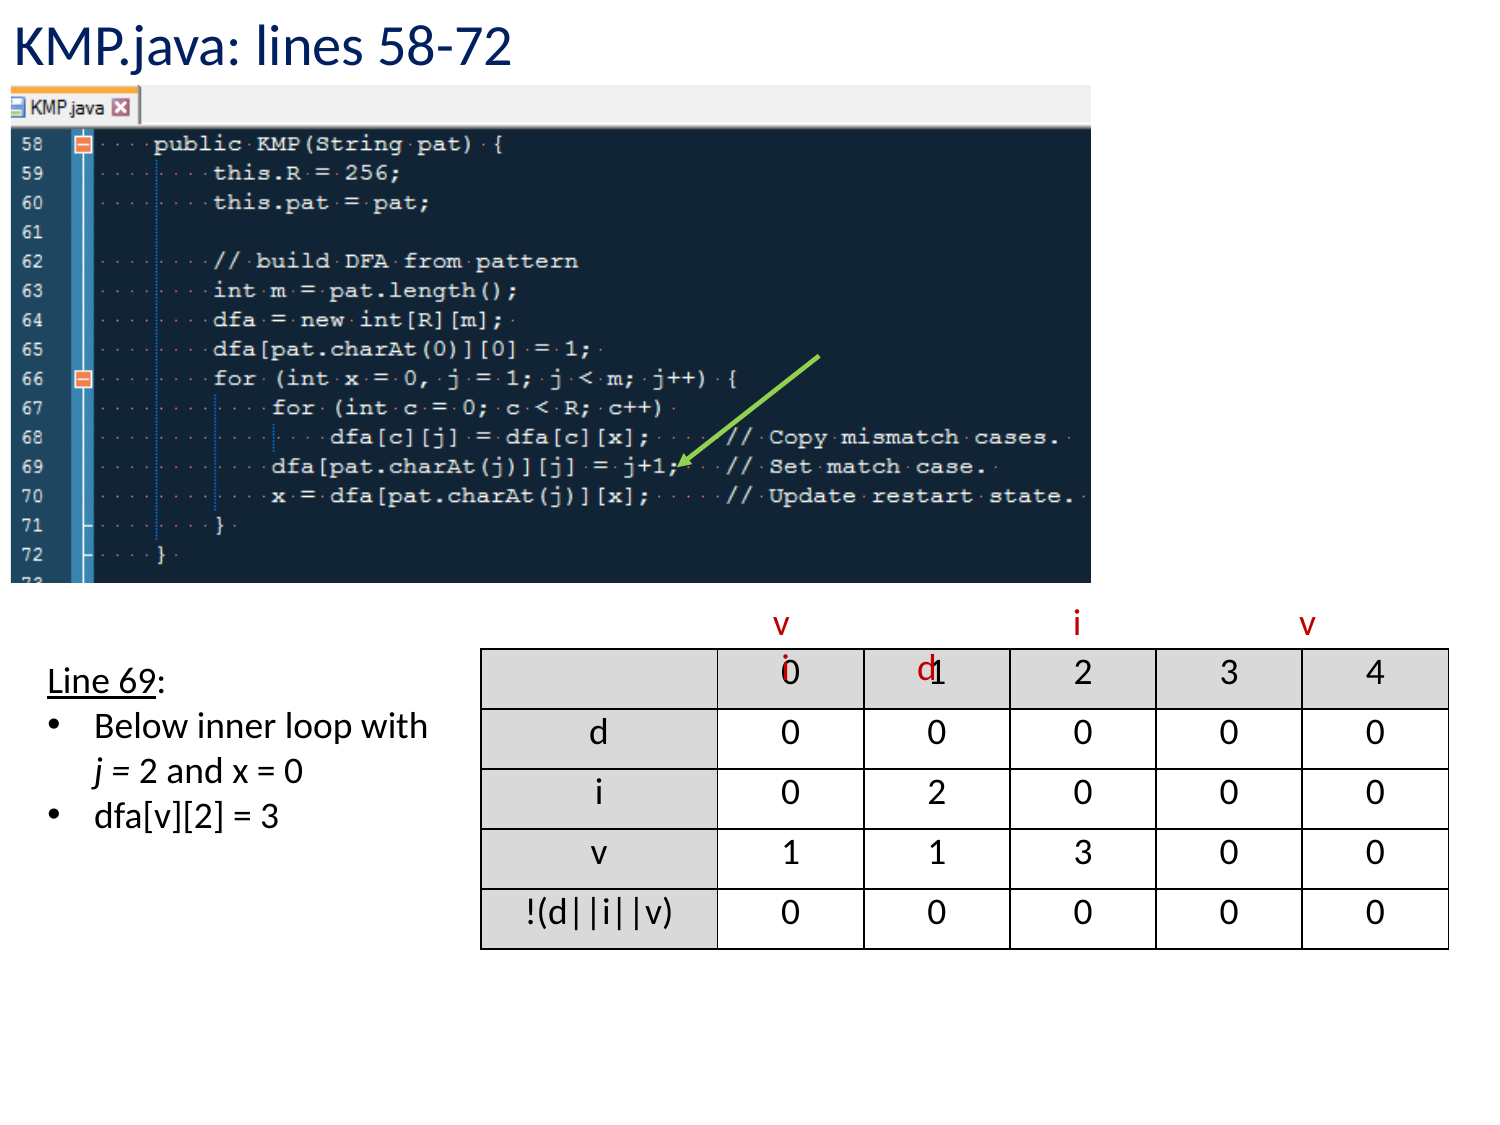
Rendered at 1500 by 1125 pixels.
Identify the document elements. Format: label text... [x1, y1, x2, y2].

table_cell 0 [1303, 710, 1448, 768]
table_header 1 [865, 696, 1009, 708]
table_header 0 [718, 650, 863, 708]
table_cell 0 [1303, 770, 1448, 828]
table_cell 0 [1303, 890, 1448, 948]
table_cell 0 [1011, 710, 1155, 768]
table_cell 1 [865, 830, 1009, 888]
table_cell 0 [1157, 770, 1301, 828]
table_cell 0 [718, 710, 863, 768]
table_header 3 [1157, 696, 1301, 708]
table_cell 0 [1303, 830, 1448, 888]
table_header 2 [1011, 696, 1155, 708]
table_header 4 [1303, 650, 1448, 708]
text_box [676, 355, 820, 468]
table_cell 2 [865, 770, 1009, 828]
table_cell 0 [1011, 770, 1155, 828]
table_cell i [482, 770, 717, 828]
text_box v i v i d [732, 590, 1424, 696]
table_cell 0 [865, 710, 1009, 768]
table_cell 0 [1157, 890, 1301, 948]
table_cell !(d||i||v) [482, 890, 717, 948]
table_cell 0 [718, 890, 863, 948]
table_header [482, 650, 717, 708]
picture [10, 85, 1091, 583]
table_cell 0 [718, 770, 863, 828]
table_cell v [482, 830, 717, 888]
text_box KMP.java: lines 58-72 [0, 0, 1500, 85]
text_box Line 69: Below inner loop with j = 2 and x = 0 dfa[v][2] = 3 [32, 648, 454, 889]
table_cell 0 [1011, 890, 1155, 948]
table_cell 0 [1157, 710, 1301, 768]
table_cell 3 [1011, 830, 1155, 888]
table_cell 1 [718, 830, 863, 888]
table_cell 0 [865, 890, 1009, 948]
table_cell d [482, 710, 717, 768]
table_cell 0 [1157, 830, 1301, 888]
